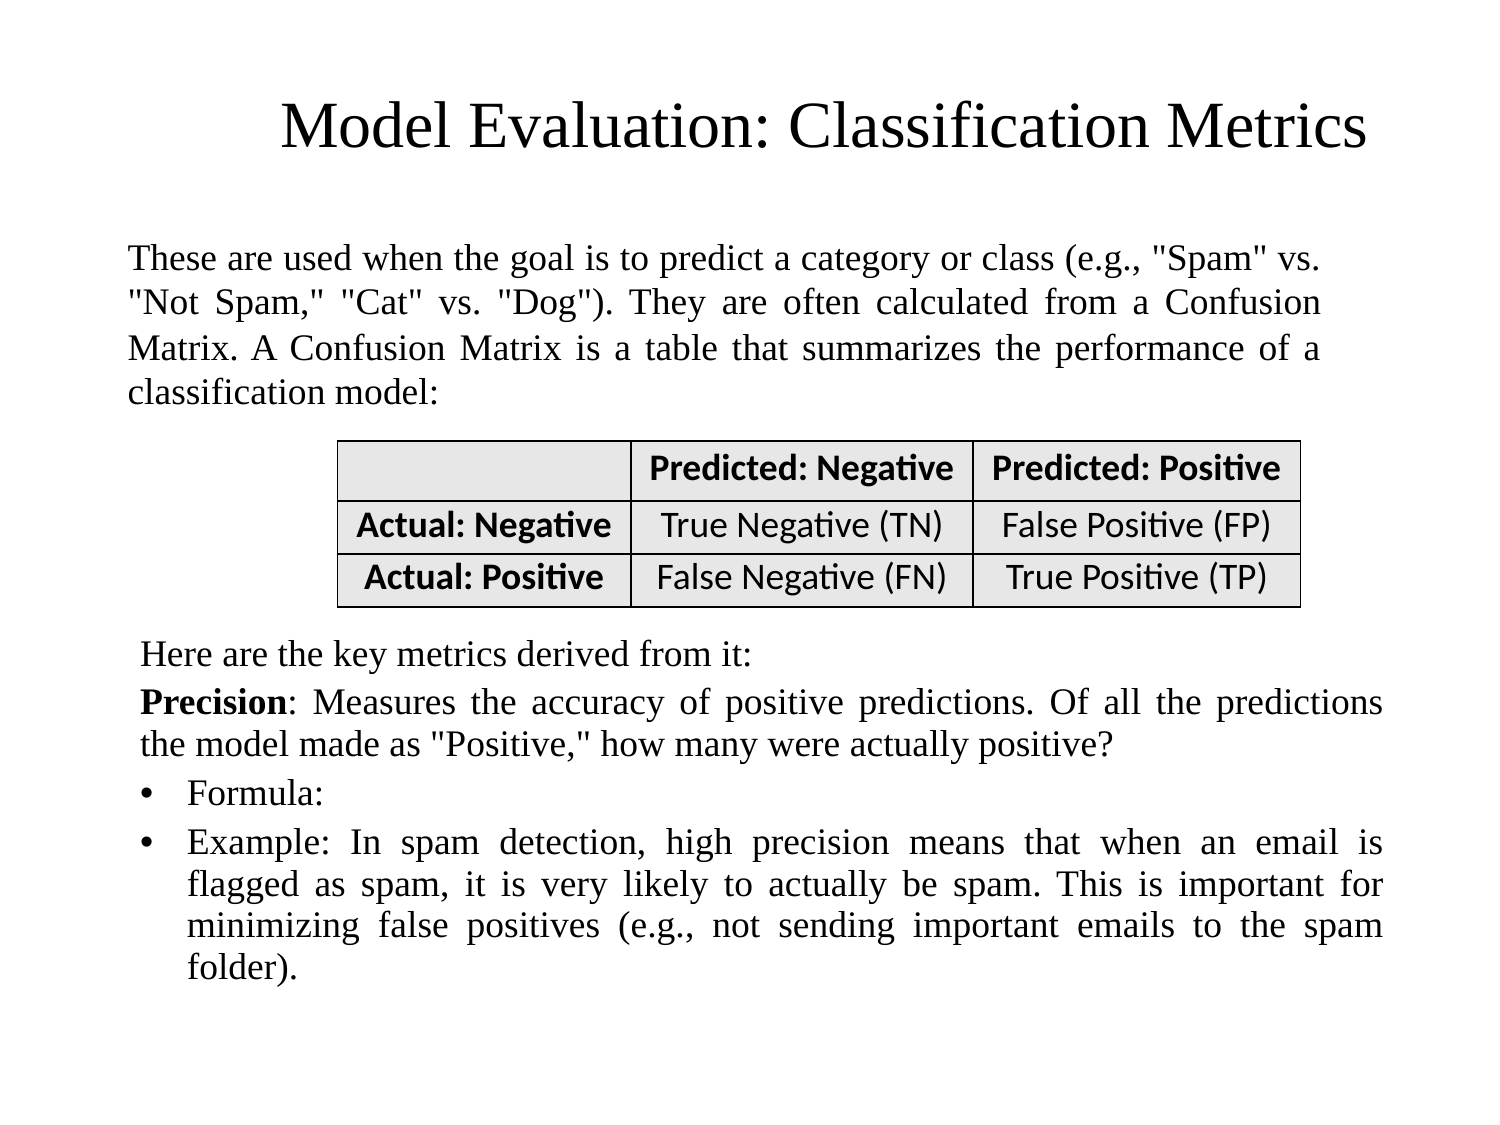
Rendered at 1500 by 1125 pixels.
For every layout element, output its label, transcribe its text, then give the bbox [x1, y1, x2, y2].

title Model Evaluation: Classification Metrics [262, 62, 1388, 179]
table_header [338, 442, 630, 500]
table_cell True Positive (TP) [974, 555, 1300, 606]
table_header Predicted: Positive [974, 442, 1300, 500]
table_cell Actual: Negative [338, 502, 630, 553]
table_cell Actual: Positive [338, 555, 630, 606]
table_cell True Negative (TN) [632, 502, 972, 553]
table_header Predicted: Negative [632, 442, 972, 500]
subtitle These are used when the goal is to predict a category or class (e.g., "Spam" vs. "Not Spam," "Cat" vs. "Dog"). They are often calculated from a Confusion Matrix. A Confusion Matrix is a table that summarizes the performance of a classification model: [112, 224, 1338, 475]
table_cell False Positive (FP) [974, 502, 1300, 553]
table_cell False Negative (FN) [632, 555, 972, 606]
